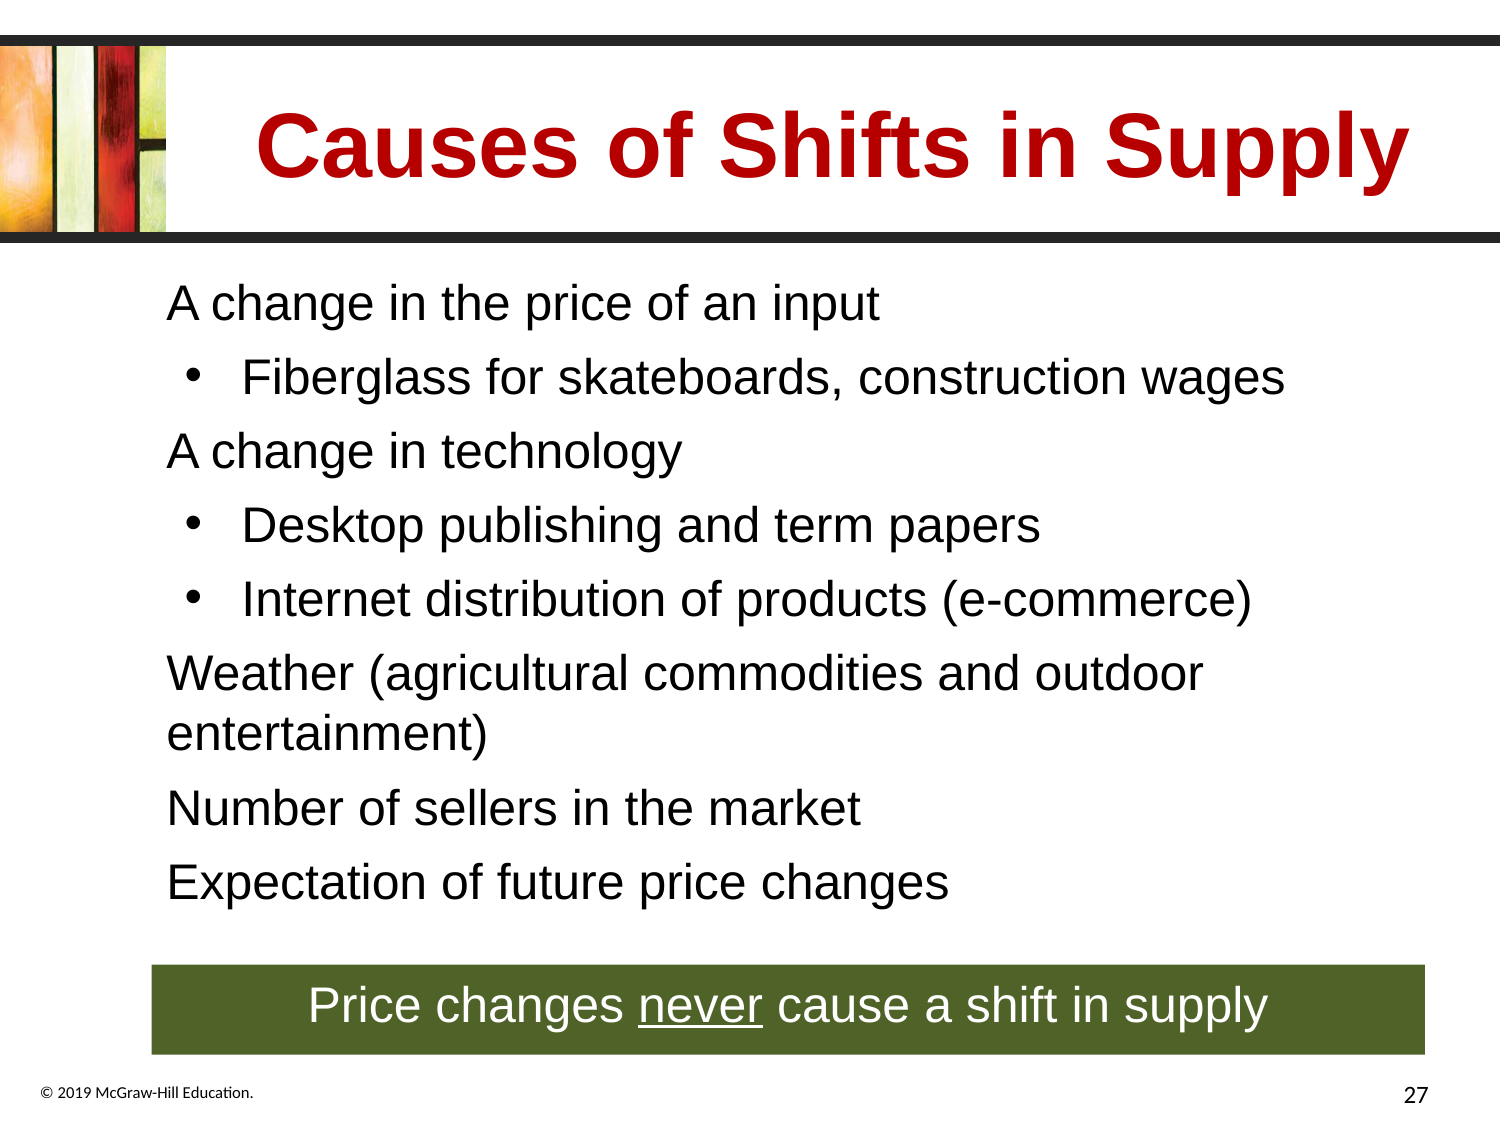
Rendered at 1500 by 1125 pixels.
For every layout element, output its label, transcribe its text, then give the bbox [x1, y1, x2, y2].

picture [0, 46, 166, 232]
list A change in the price of an input Fiberglass for skateboards, construction wages A change in technology Desktop publishing and term papers Internet distribution of products (e-commerce) Weather (agricultural commodities and outdoor entertainment) Number of sellers in the market Expectation of future price changes [151, 262, 1425, 953]
list Price changes never cause a shift in supply [151, 964, 1425, 1055]
title Causes of Shifts in Supply [170, 45, 1496, 238]
